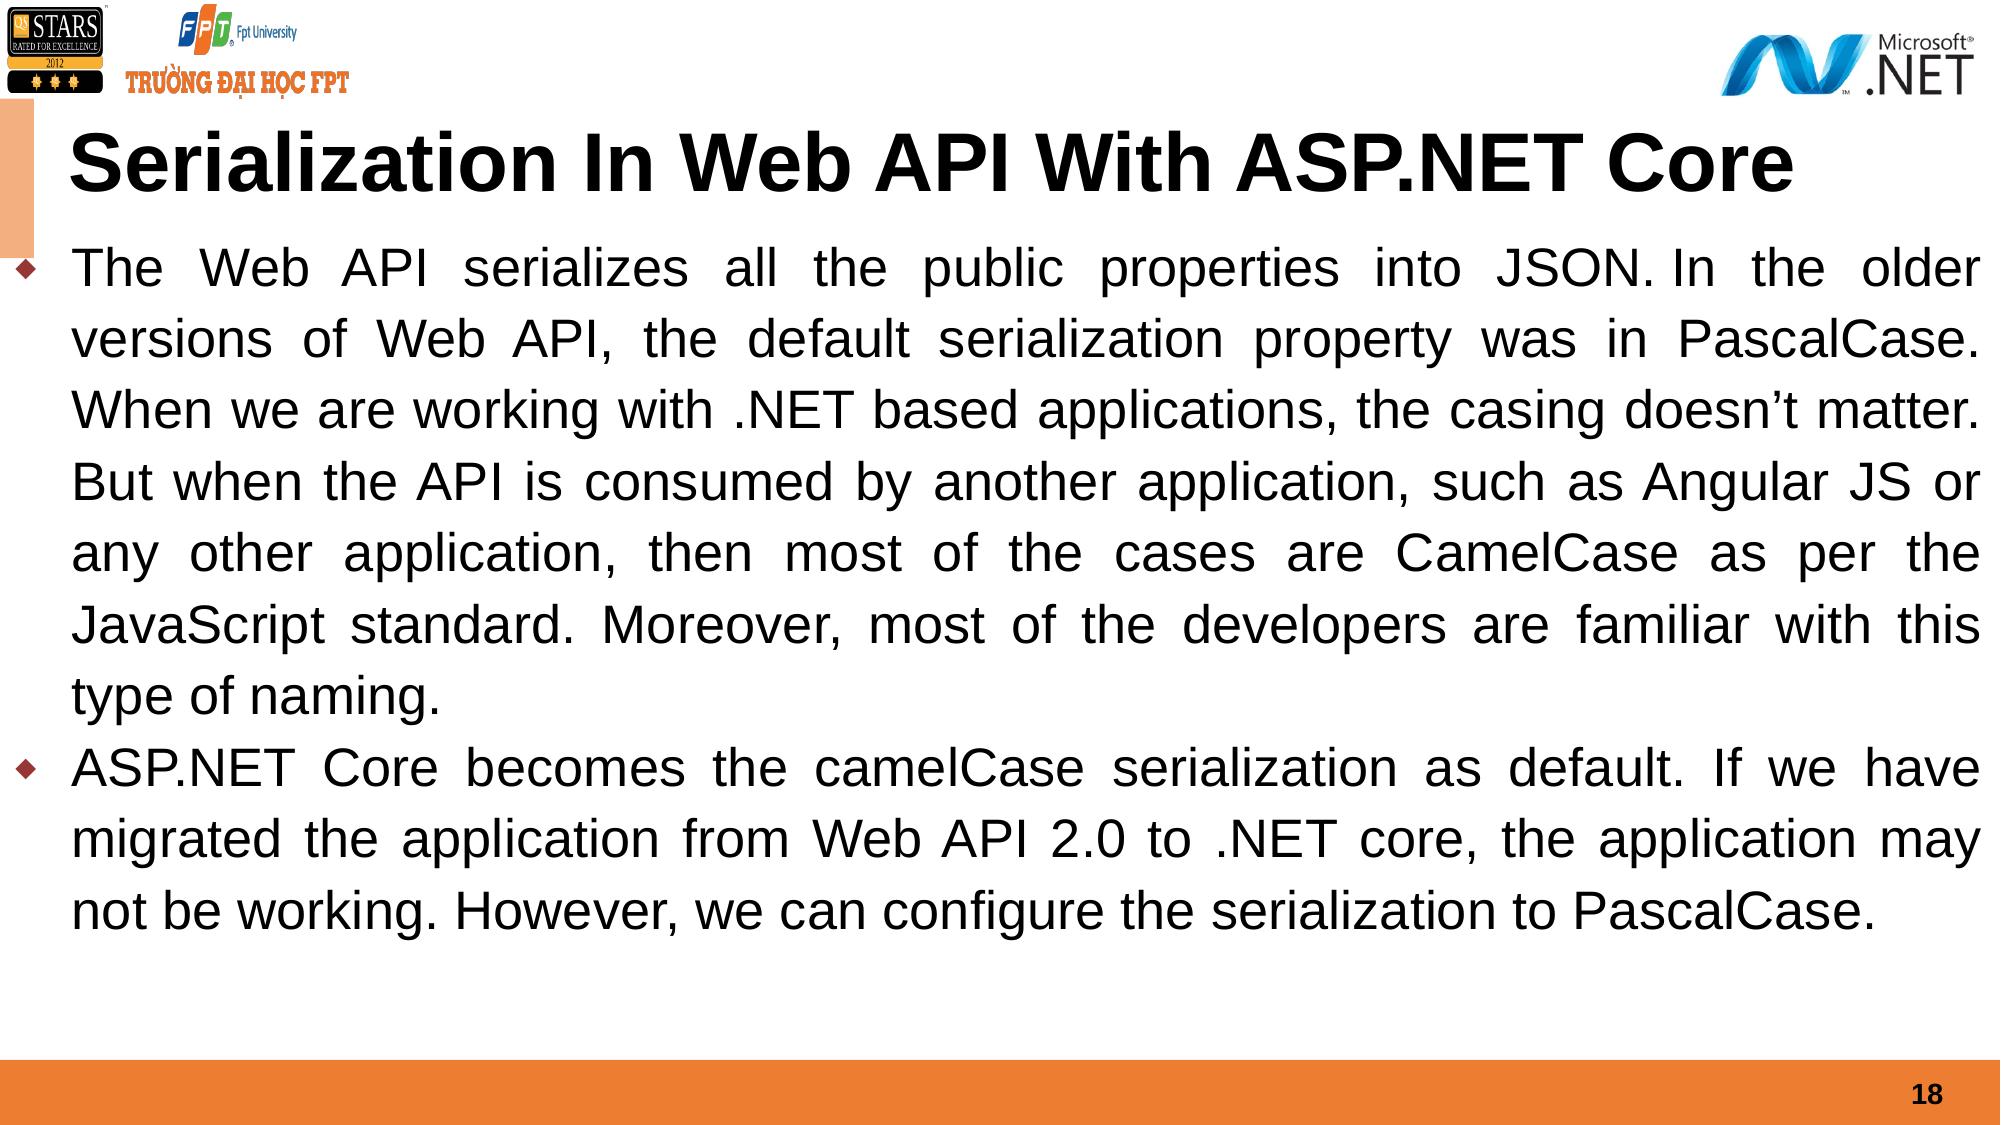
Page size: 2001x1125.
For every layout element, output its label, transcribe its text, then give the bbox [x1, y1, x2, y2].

picture [1685, 0, 2001, 129]
slide_number 18 [1508, 1063, 1959, 1123]
title Serialization In Web API With ASP.NET Core [53, 111, 2000, 217]
list The Web API serializes all the public properties into JSON. In the older versions of Web API, the default serialization property was in PascalCase. When we are working with .NET based applications, the casing doesn’t matter. But when the API is consumed by another application, such as Angular JS or any other application, then most of the cases are CamelCase as per the JavaScript standard. Moreover, most of the developers are familiar with this type of naming. ASP.NET Core becomes the camelCase serialization as default. If we have migrated the application from Web API 2.0 to .NET core, the application may not be working. However, we can configure the serialization to PascalCase. [0, 217, 2000, 1057]
picture [7, 4, 349, 99]
